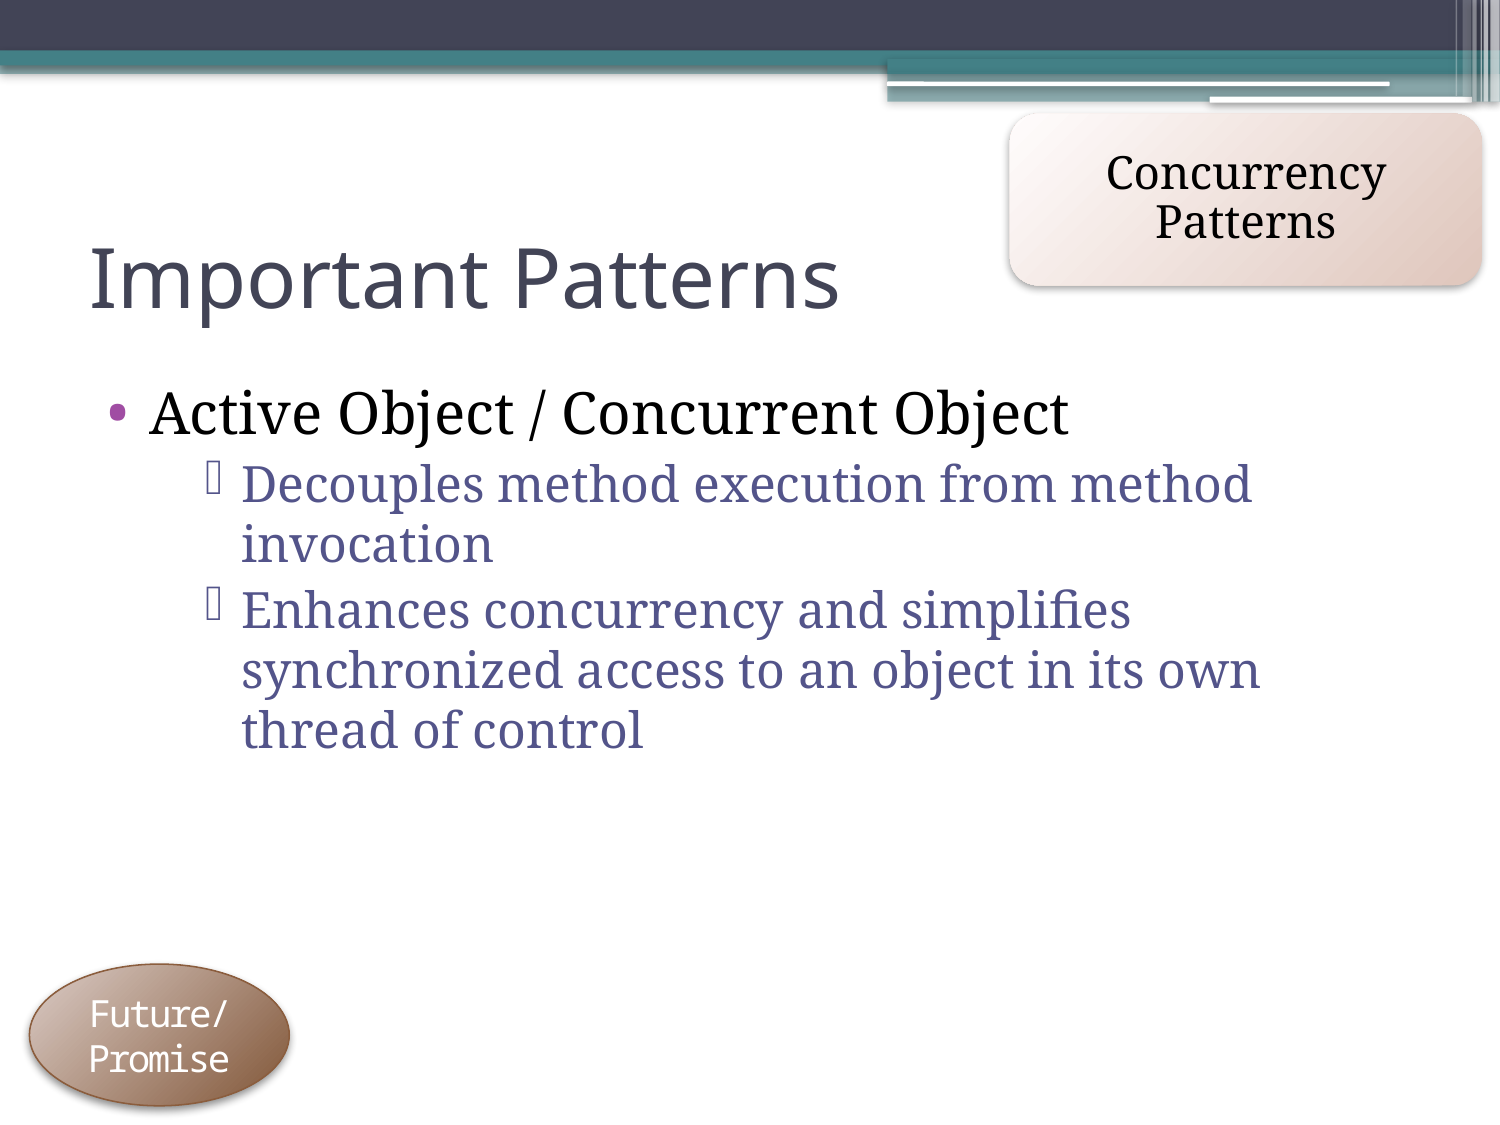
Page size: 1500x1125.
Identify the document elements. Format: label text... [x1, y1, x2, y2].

title Important Patterns [75, 187, 1425, 363]
text_box Future/ Promise [28, 963, 291, 1107]
list Active Object / Concurrent Object Decouples method execution from method invocation Enhances concurrency and simplifies synchronized access to an object in its own thread of control [75, 368, 1424, 1079]
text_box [1009, 113, 1483, 286]
